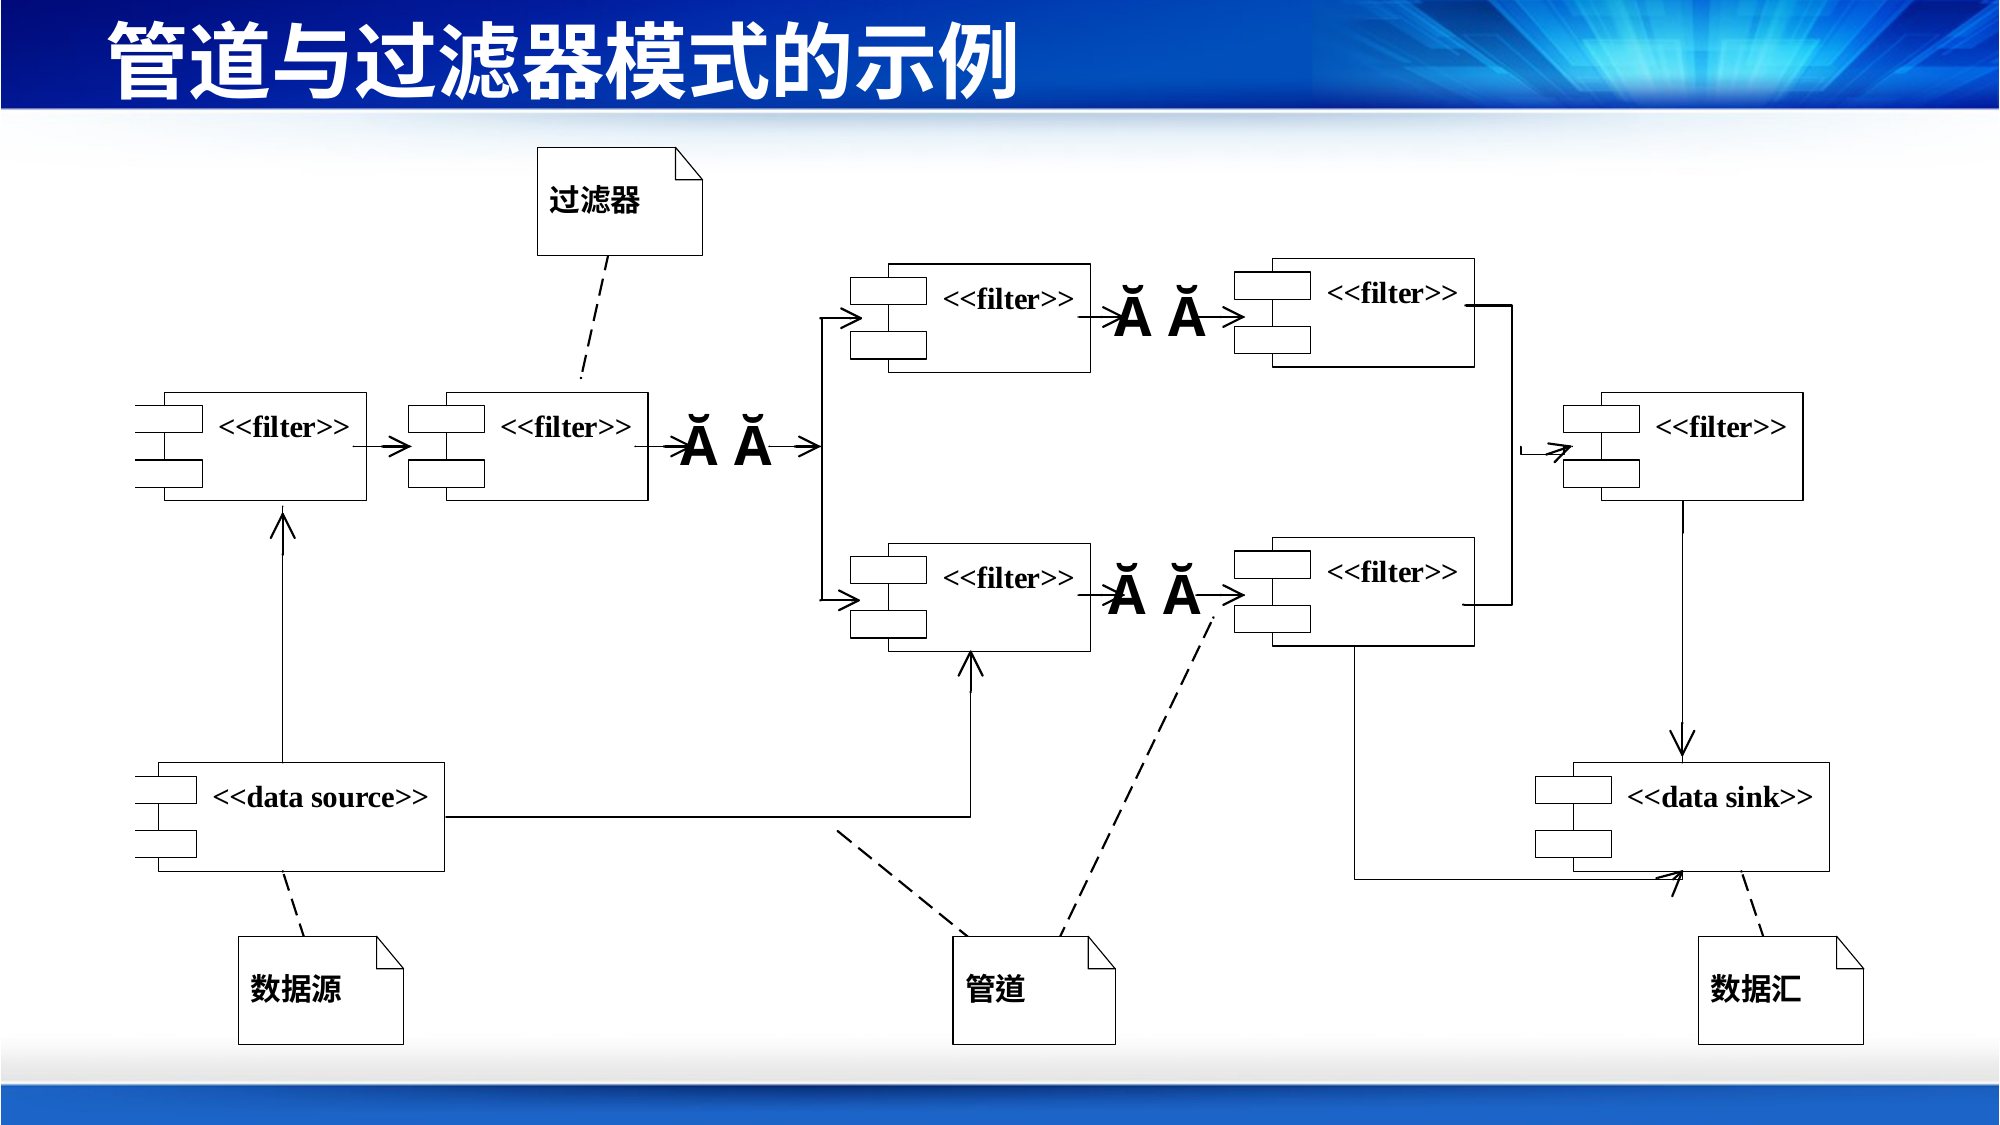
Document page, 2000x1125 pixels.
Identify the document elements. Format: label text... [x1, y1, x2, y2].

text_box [134, 142, 1865, 1047]
picture [1, 0, 1999, 1125]
title 管道与过滤器模式的示例 [90, 1, 1880, 118]
